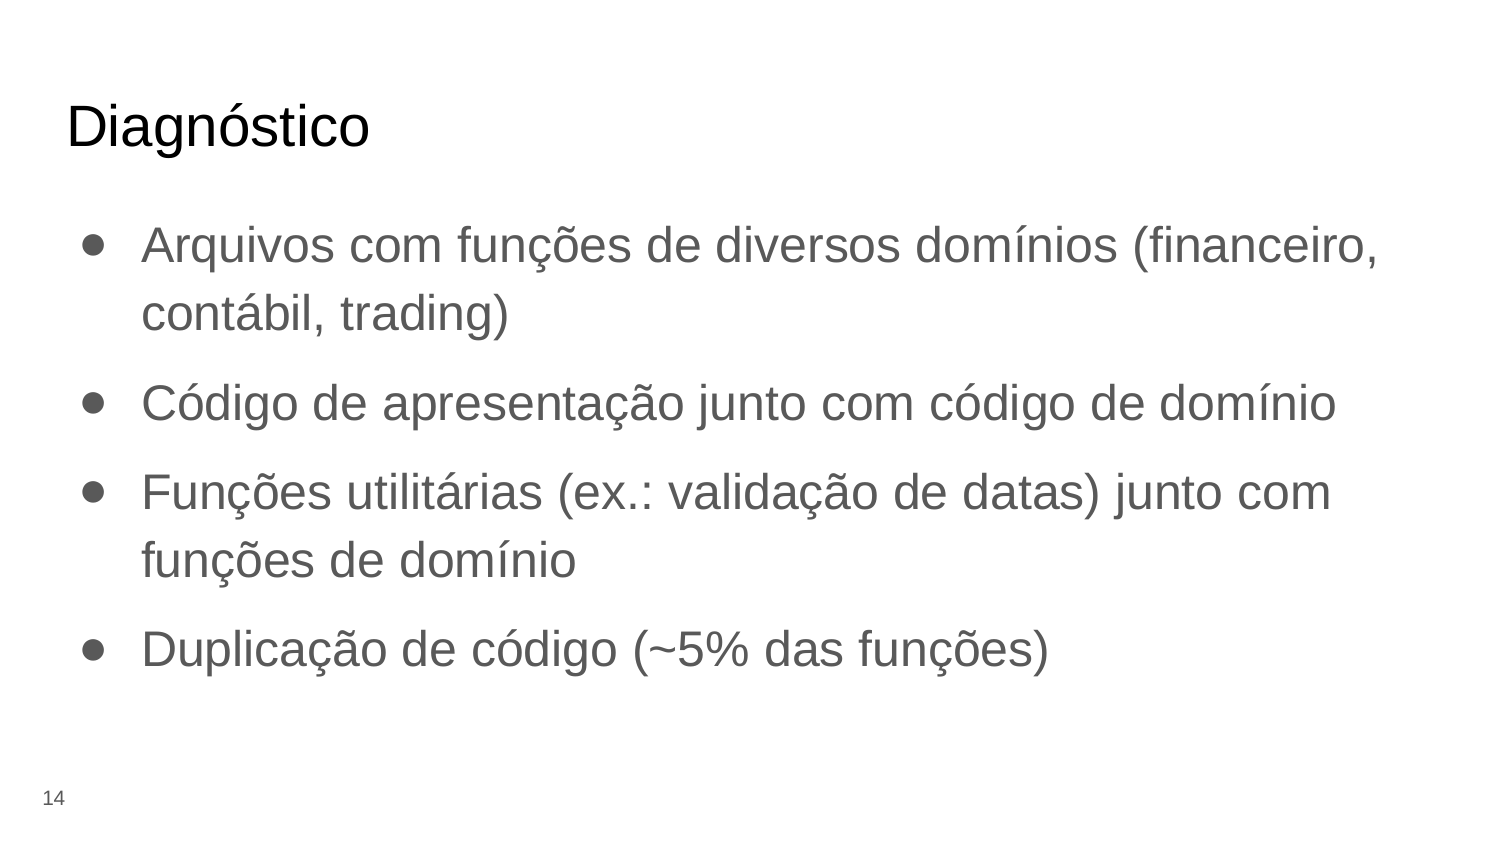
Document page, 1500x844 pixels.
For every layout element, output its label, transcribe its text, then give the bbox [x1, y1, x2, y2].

title Diagnóstico [51, 72, 1449, 167]
list Arquivos com funções de diversos domínios (financeiro, contábil, trading) Código de apresentação junto com código de domínio Funções utilitárias (ex.: validação de datas) junto com funções de domínio Duplicação de código (~5% das funções) [51, 189, 1449, 750]
slide_number ‹#› [27, 764, 118, 830]
